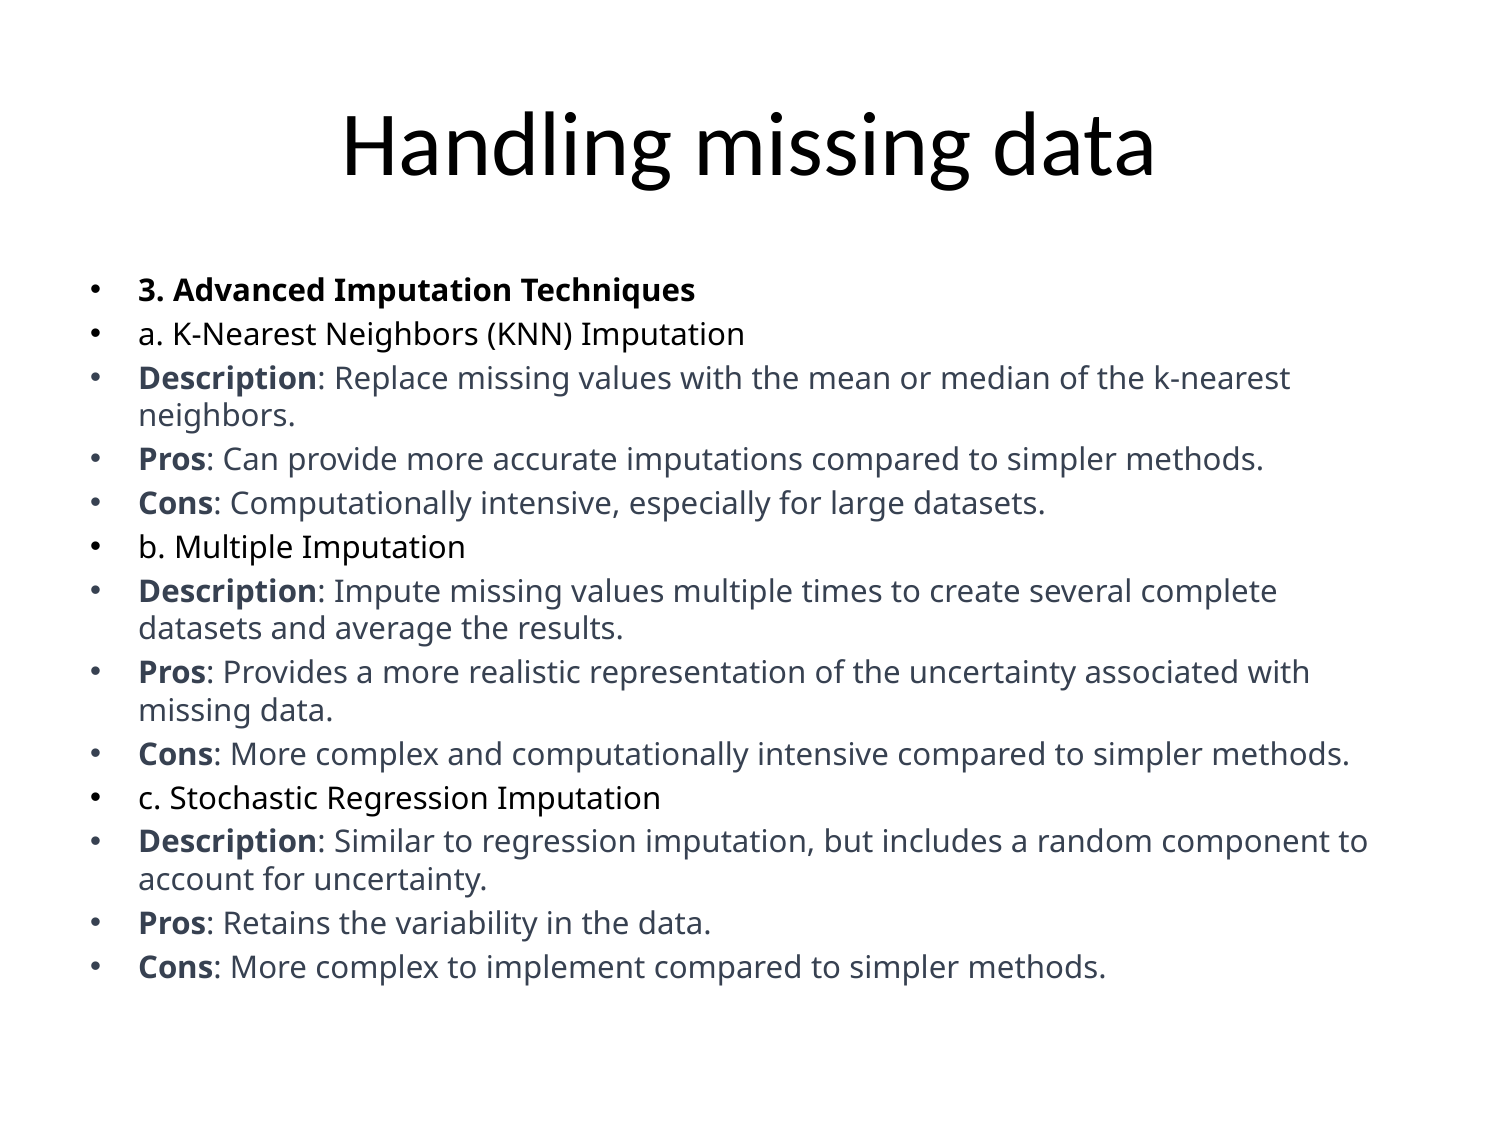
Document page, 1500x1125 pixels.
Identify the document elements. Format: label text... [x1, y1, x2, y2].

title Handling missing data [75, 45, 1425, 233]
list 3. Advanced Imputation Techniques a. K-Nearest Neighbors (KNN) Imputation Description: Replace missing values with the mean or median of the k-nearest neighbors. Pros: Can provide more accurate imputations compared to simpler methods. Cons: Computationally intensive, especially for large datasets. b. Multiple Imputation Description: Impute missing values multiple times to create several complete datasets and average the results. Pros: Provides a more realistic representation of the uncertainty associated with missing data. Cons: More complex and computationally intensive compared to simpler methods. c. Stochastic Regression Imputation Description: Similar to regression imputation, but includes a random component to account for uncertainty. Pros: Retains the variability in the data. Cons: More complex to implement compared to simpler methods. [75, 262, 1425, 1005]
